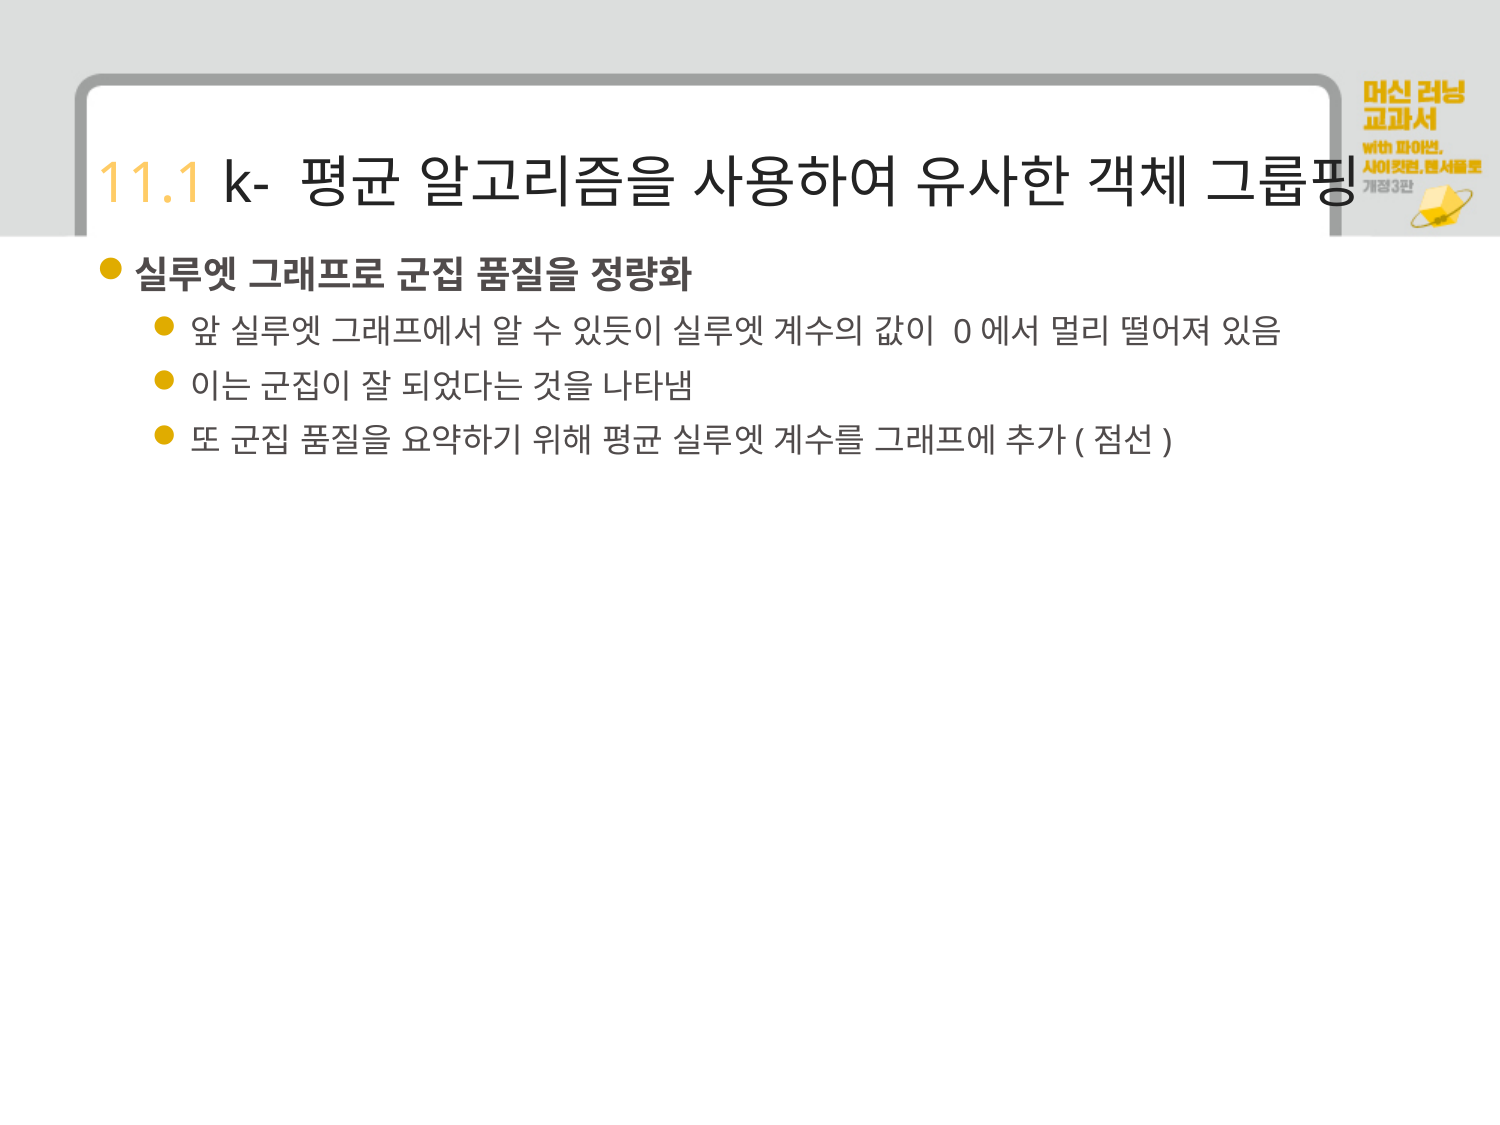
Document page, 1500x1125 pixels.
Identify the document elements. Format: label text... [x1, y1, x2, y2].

list 실루엣 그래프로 군집 품질을 정량화 앞 실루엣 그래프에서 알 수 있듯이 실루엣 계수의 값이 0에서 멀리 떨어져 있음 이는 군집이 잘 되었다는 것을 나타냄 또 군집 품질을 요약하기 위해 평균 실루엣 계수를 그래프에 추가(점선) [81, 239, 1412, 1054]
title 11.1 k- 평균 알고리즘을 사용하여 유사한 객체 그룹핑 [81, 90, 1412, 222]
picture [0, 0, 1500, 1125]
